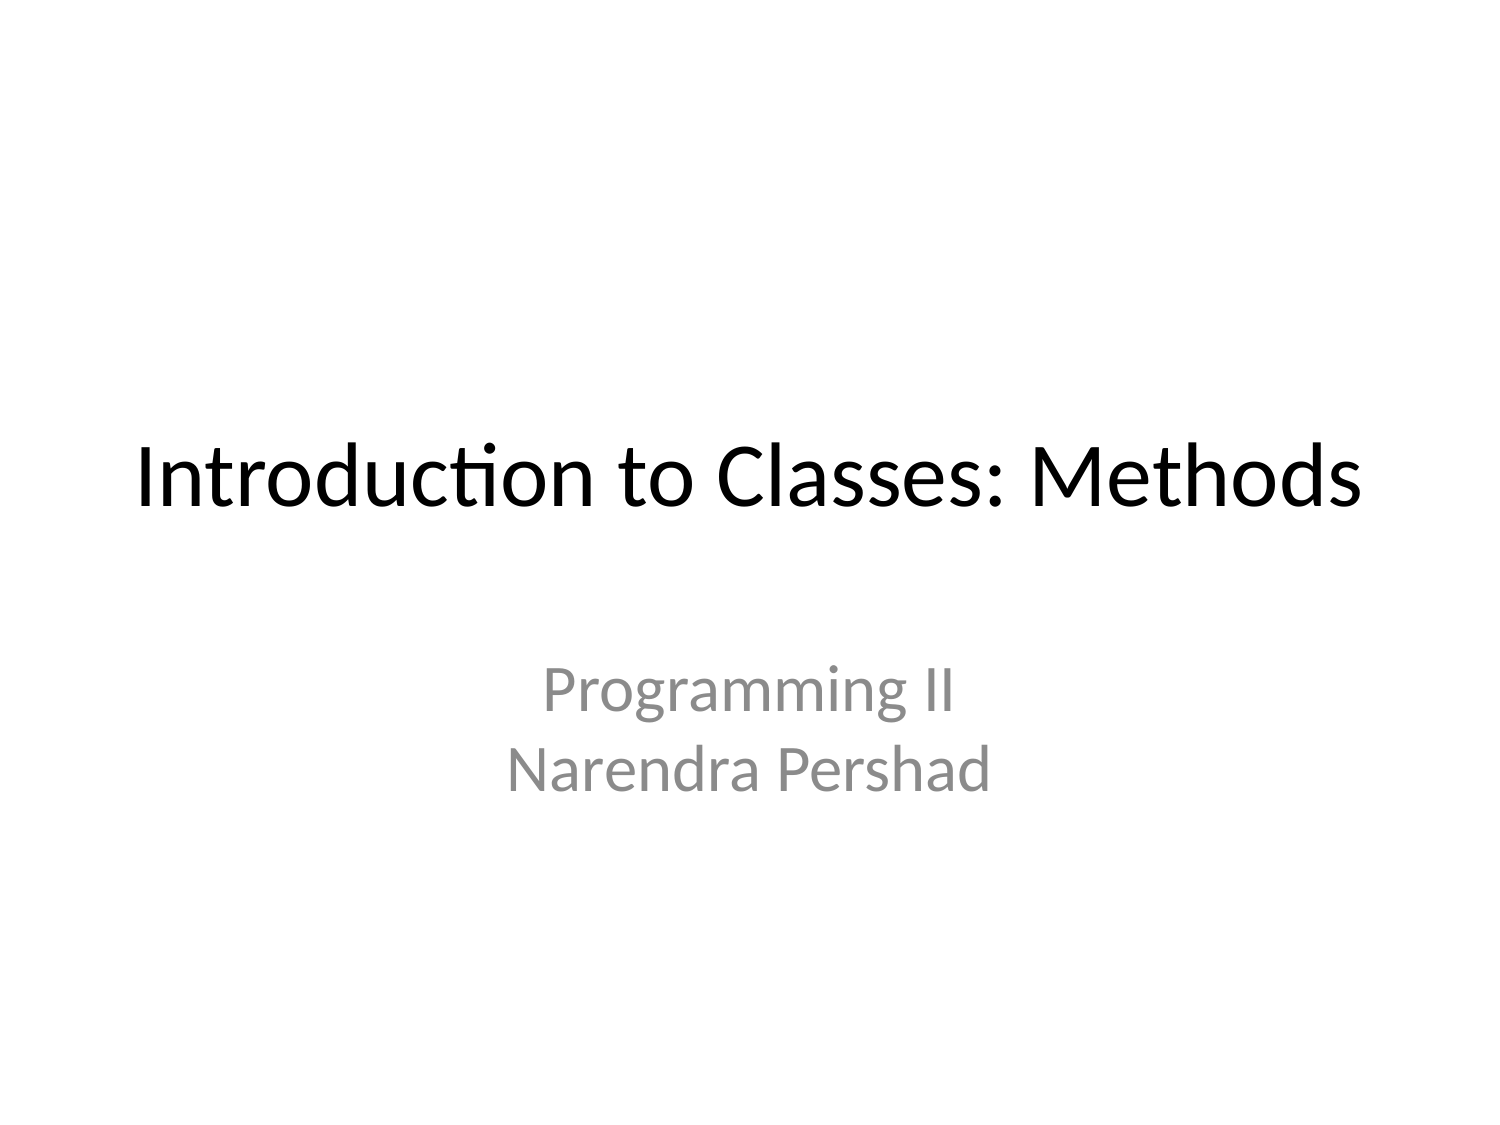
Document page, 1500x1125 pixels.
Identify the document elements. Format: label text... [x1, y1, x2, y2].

title Introduction to Classes: Methods [112, 349, 1388, 591]
subtitle Programming II Narendra Pershad [225, 637, 1275, 925]
